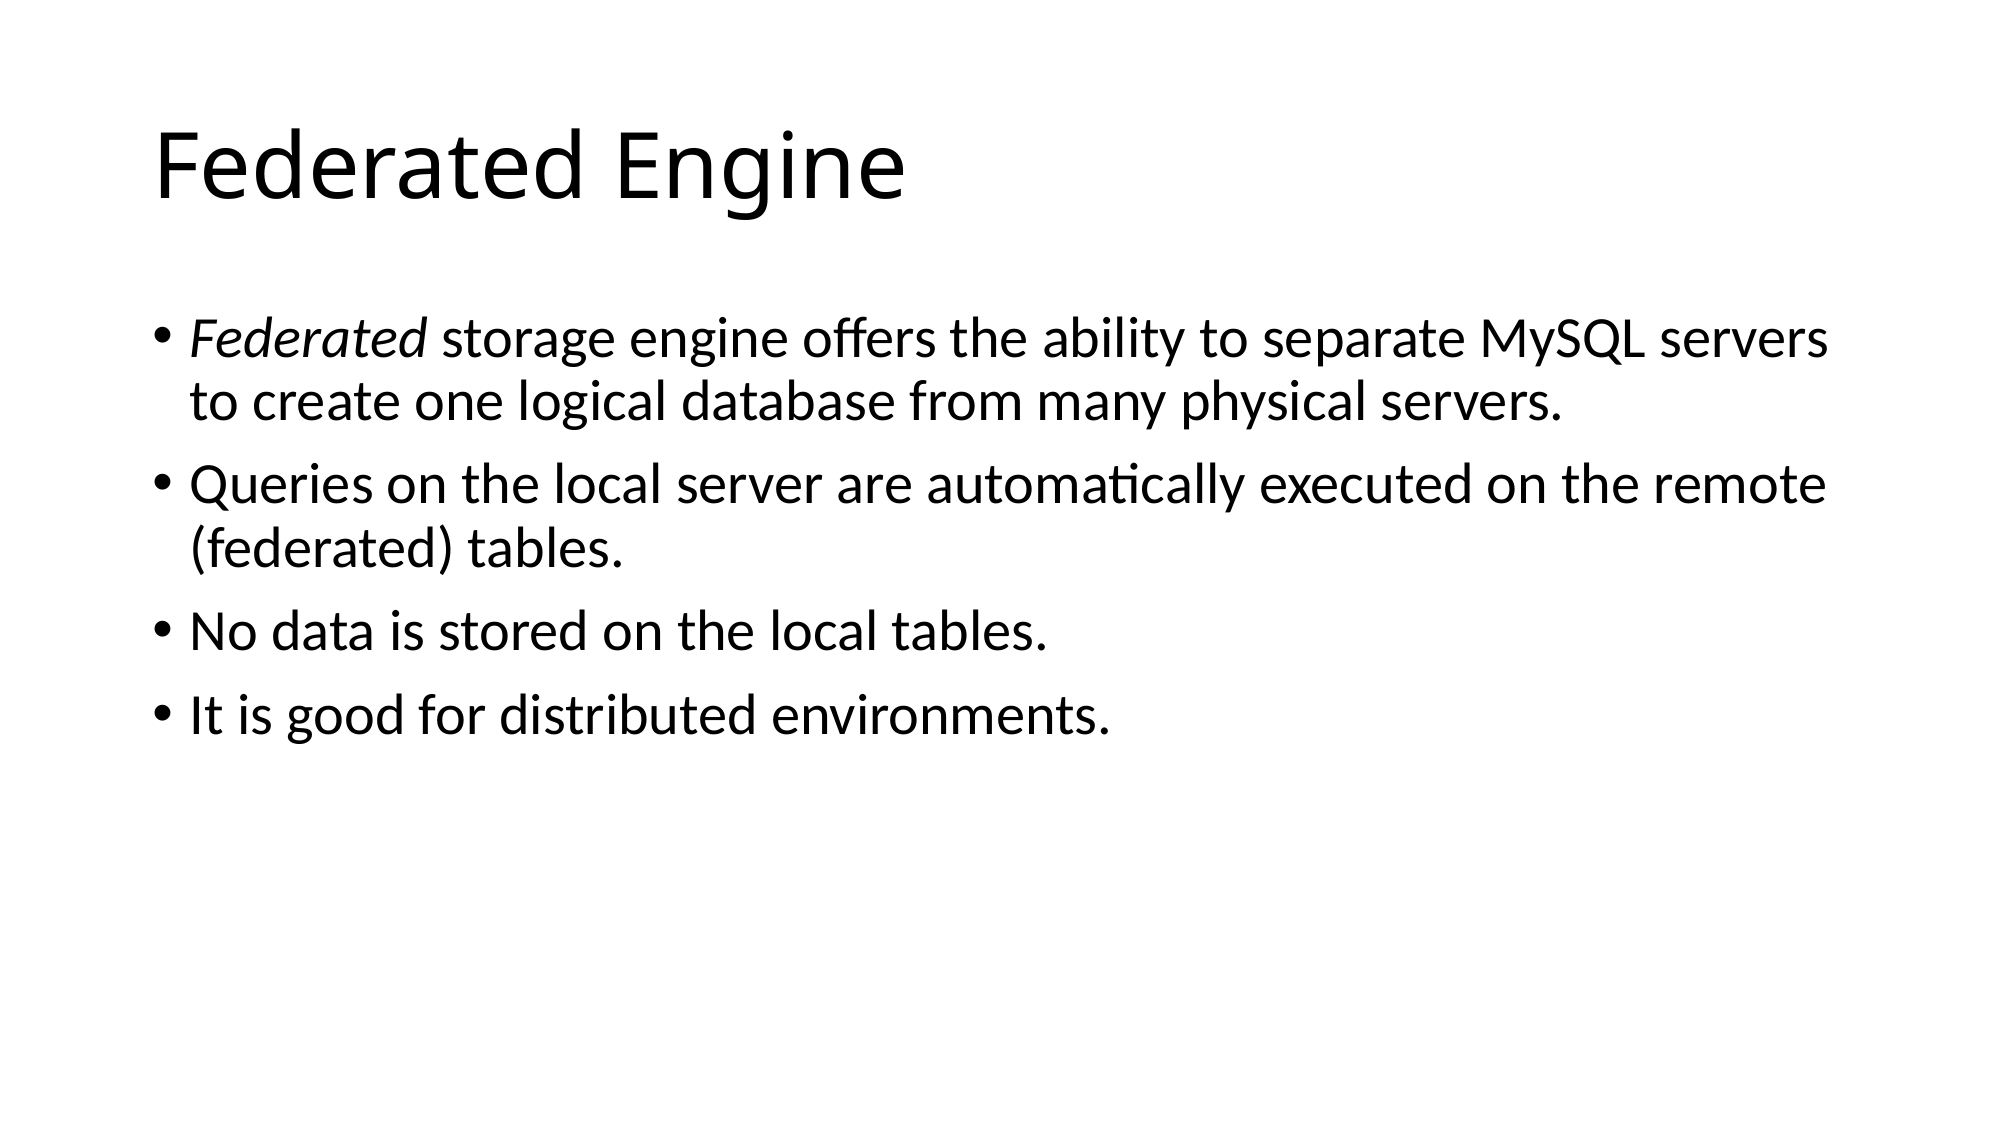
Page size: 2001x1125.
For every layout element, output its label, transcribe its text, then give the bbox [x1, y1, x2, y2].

list Federated storage engine offers the ability to separate MySQL servers to create one logical database from many physical servers. Queries on the local server are automatically executed on the remote (federated) tables. No data is stored on the local tables. It is good for distributed environments. [137, 299, 1863, 1014]
title Federated Engine [137, 59, 1863, 278]
